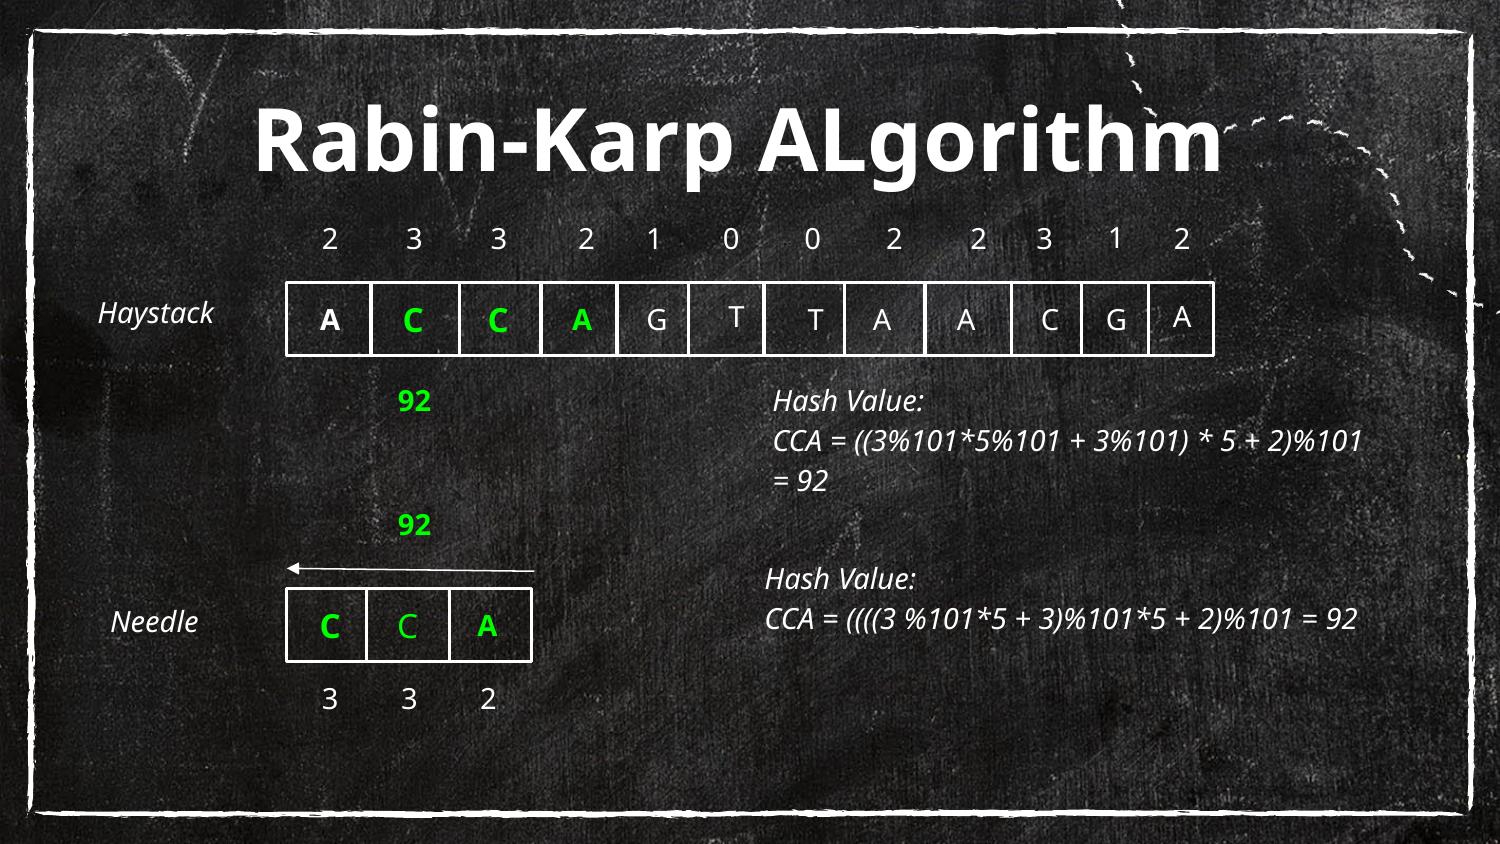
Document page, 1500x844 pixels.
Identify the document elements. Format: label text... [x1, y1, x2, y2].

text_box 0 [776, 210, 850, 266]
text_box 2 [292, 210, 368, 266]
text_box Hash Value: CCA = ((3%101*5%101 + 3%101) * 5 + 2)%101 = 92 [757, 403, 1382, 477]
text_box 2 [942, 210, 1008, 266]
text_box 0 [694, 210, 768, 266]
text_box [286, 588, 532, 662]
text_box 92 [354, 372, 475, 428]
text_box 1 [617, 210, 693, 266]
text_box 2 [453, 670, 524, 726]
text_box 2 [548, 210, 617, 266]
text_box 92 [354, 496, 475, 552]
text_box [286, 568, 535, 572]
text_box Needle [94, 588, 255, 662]
text_box Hash Value: CCA = ((((3 %101*5 + 3)%101*5 + 2)%101 = 92 [749, 561, 1374, 635]
text_box 1 [1080, 208, 1153, 265]
text_box 3 [377, 210, 453, 266]
text_box Haystack [82, 279, 270, 353]
text_box 3 [1008, 210, 1081, 266]
text_box 3 [295, 670, 366, 726]
text_box 2 [1144, 210, 1220, 266]
title Rabin-Karp ALgorithm [118, 88, 1382, 185]
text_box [286, 282, 1214, 356]
text_box 3 [461, 210, 537, 266]
text_box 3 [374, 670, 445, 726]
picture [0, 0, 1500, 844]
text_box 2 [858, 210, 931, 266]
